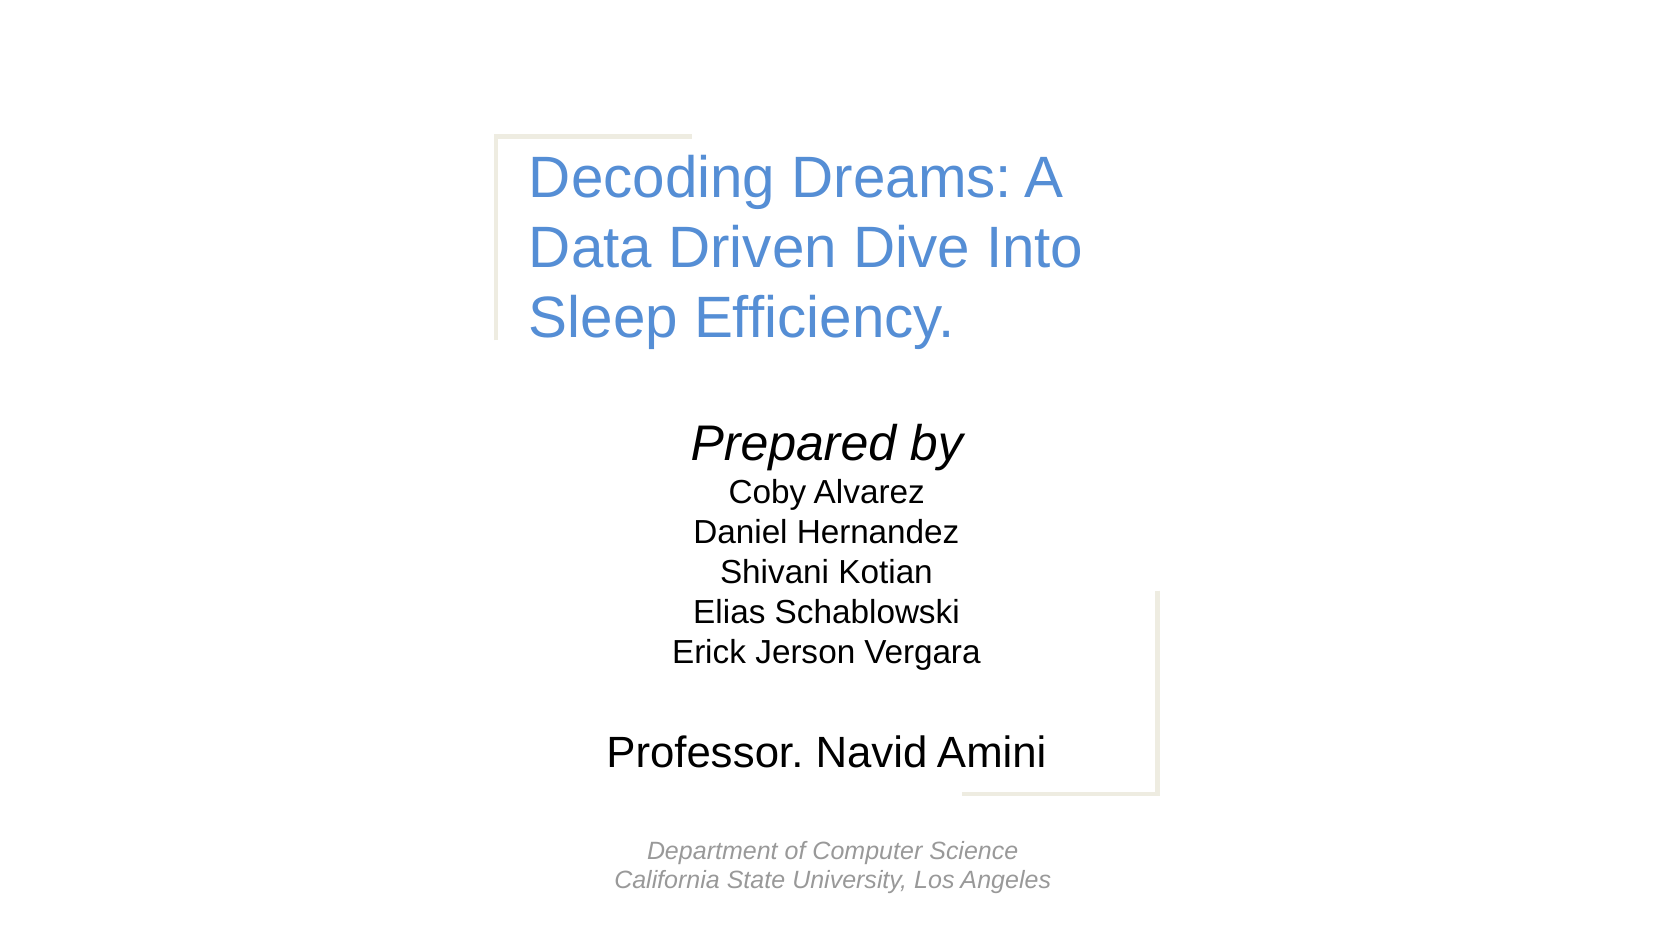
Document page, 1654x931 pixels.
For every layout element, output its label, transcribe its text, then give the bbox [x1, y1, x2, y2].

text_box Professor. Navid Amini [550, 708, 1103, 819]
text_box Decoding Dreams: A Data Driven Dive Into Sleep Efficiency. [513, 151, 1104, 365]
text_box Prepared by Coby Alvarez Daniel Hernandez Shivani Kotian Elias Schablowski Erick Jerson Vergara [550, 395, 1103, 683]
text_box Department of Computer Science California State University, Los Angeles [478, 819, 1189, 884]
